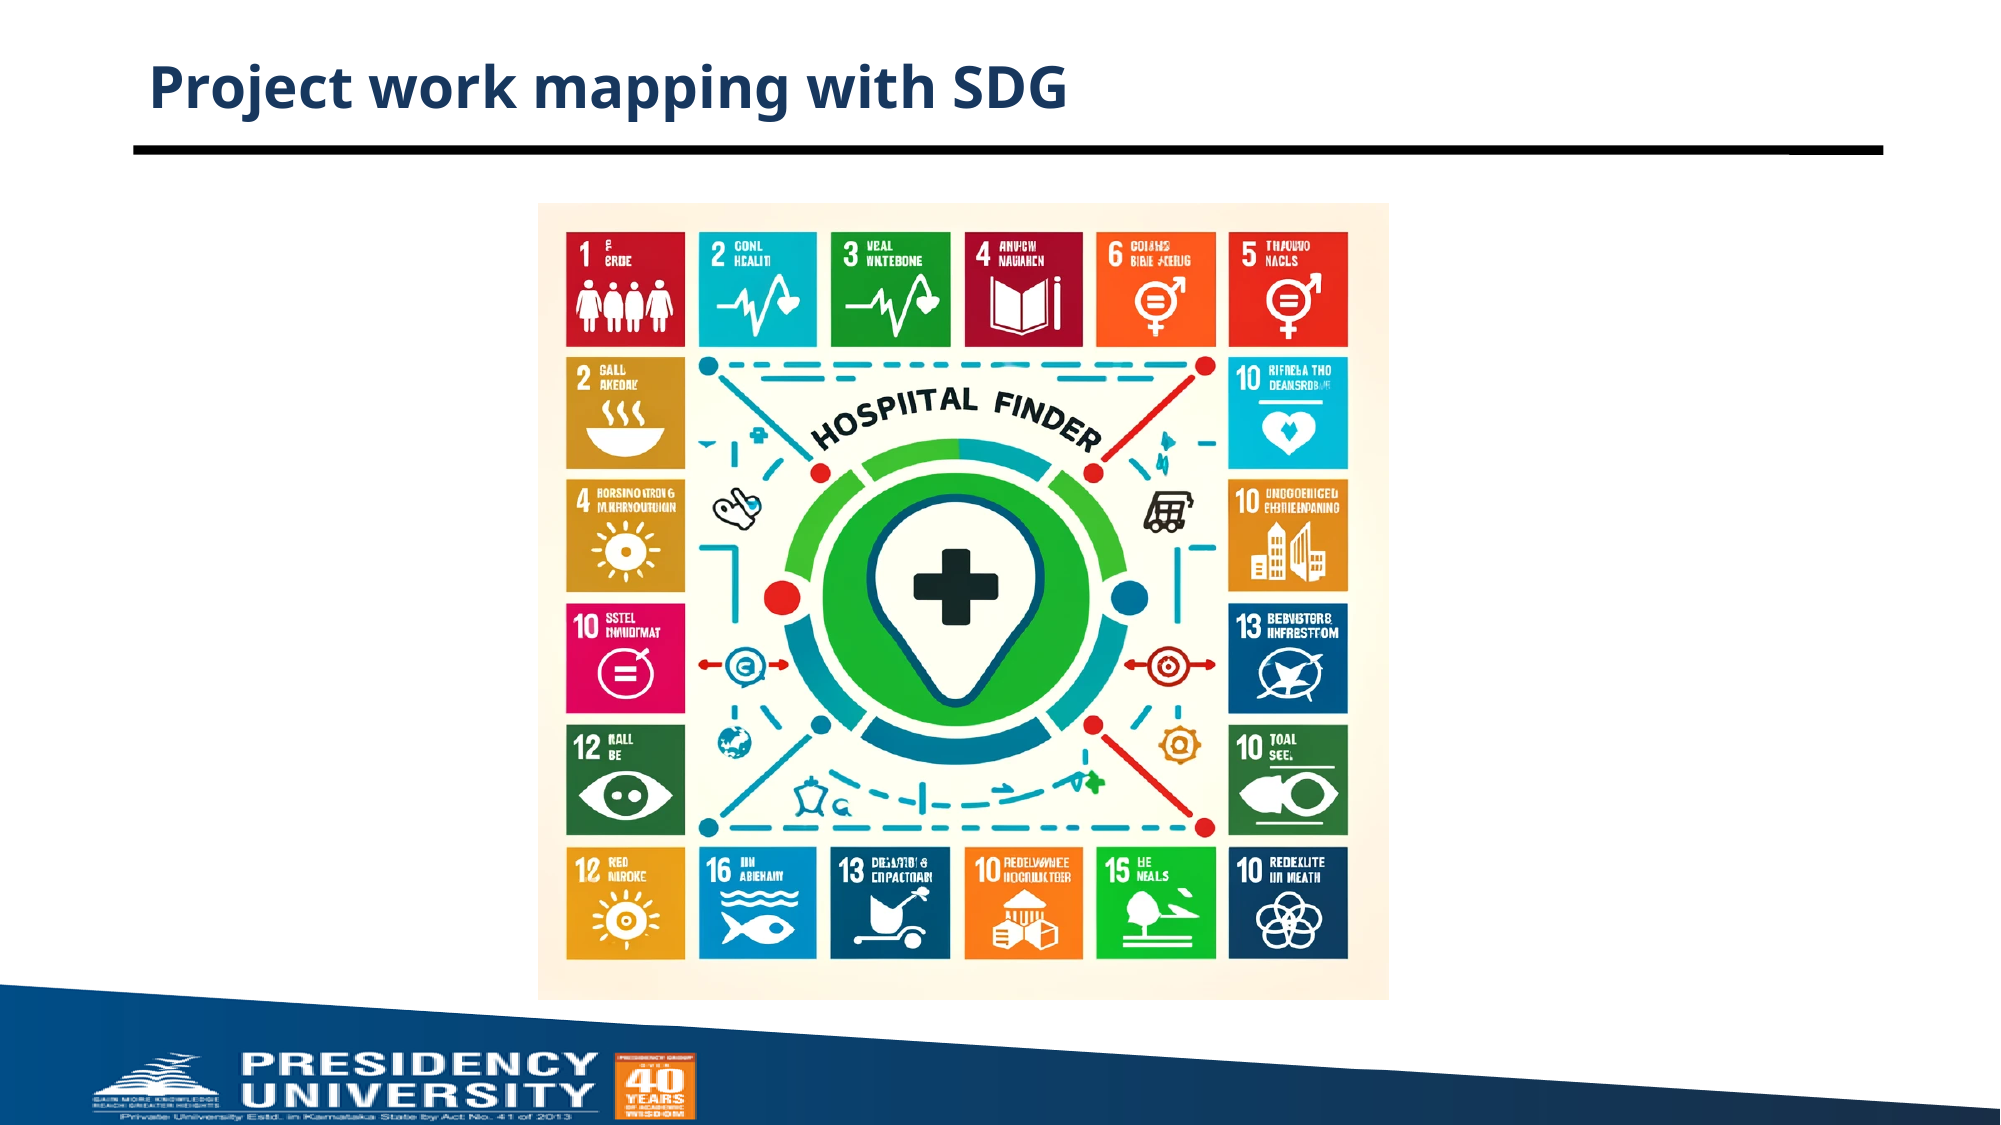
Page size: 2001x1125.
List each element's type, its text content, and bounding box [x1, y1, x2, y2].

title Project work mapping with SDG [133, 45, 1884, 125]
picture [0, 203, 2000, 1125]
